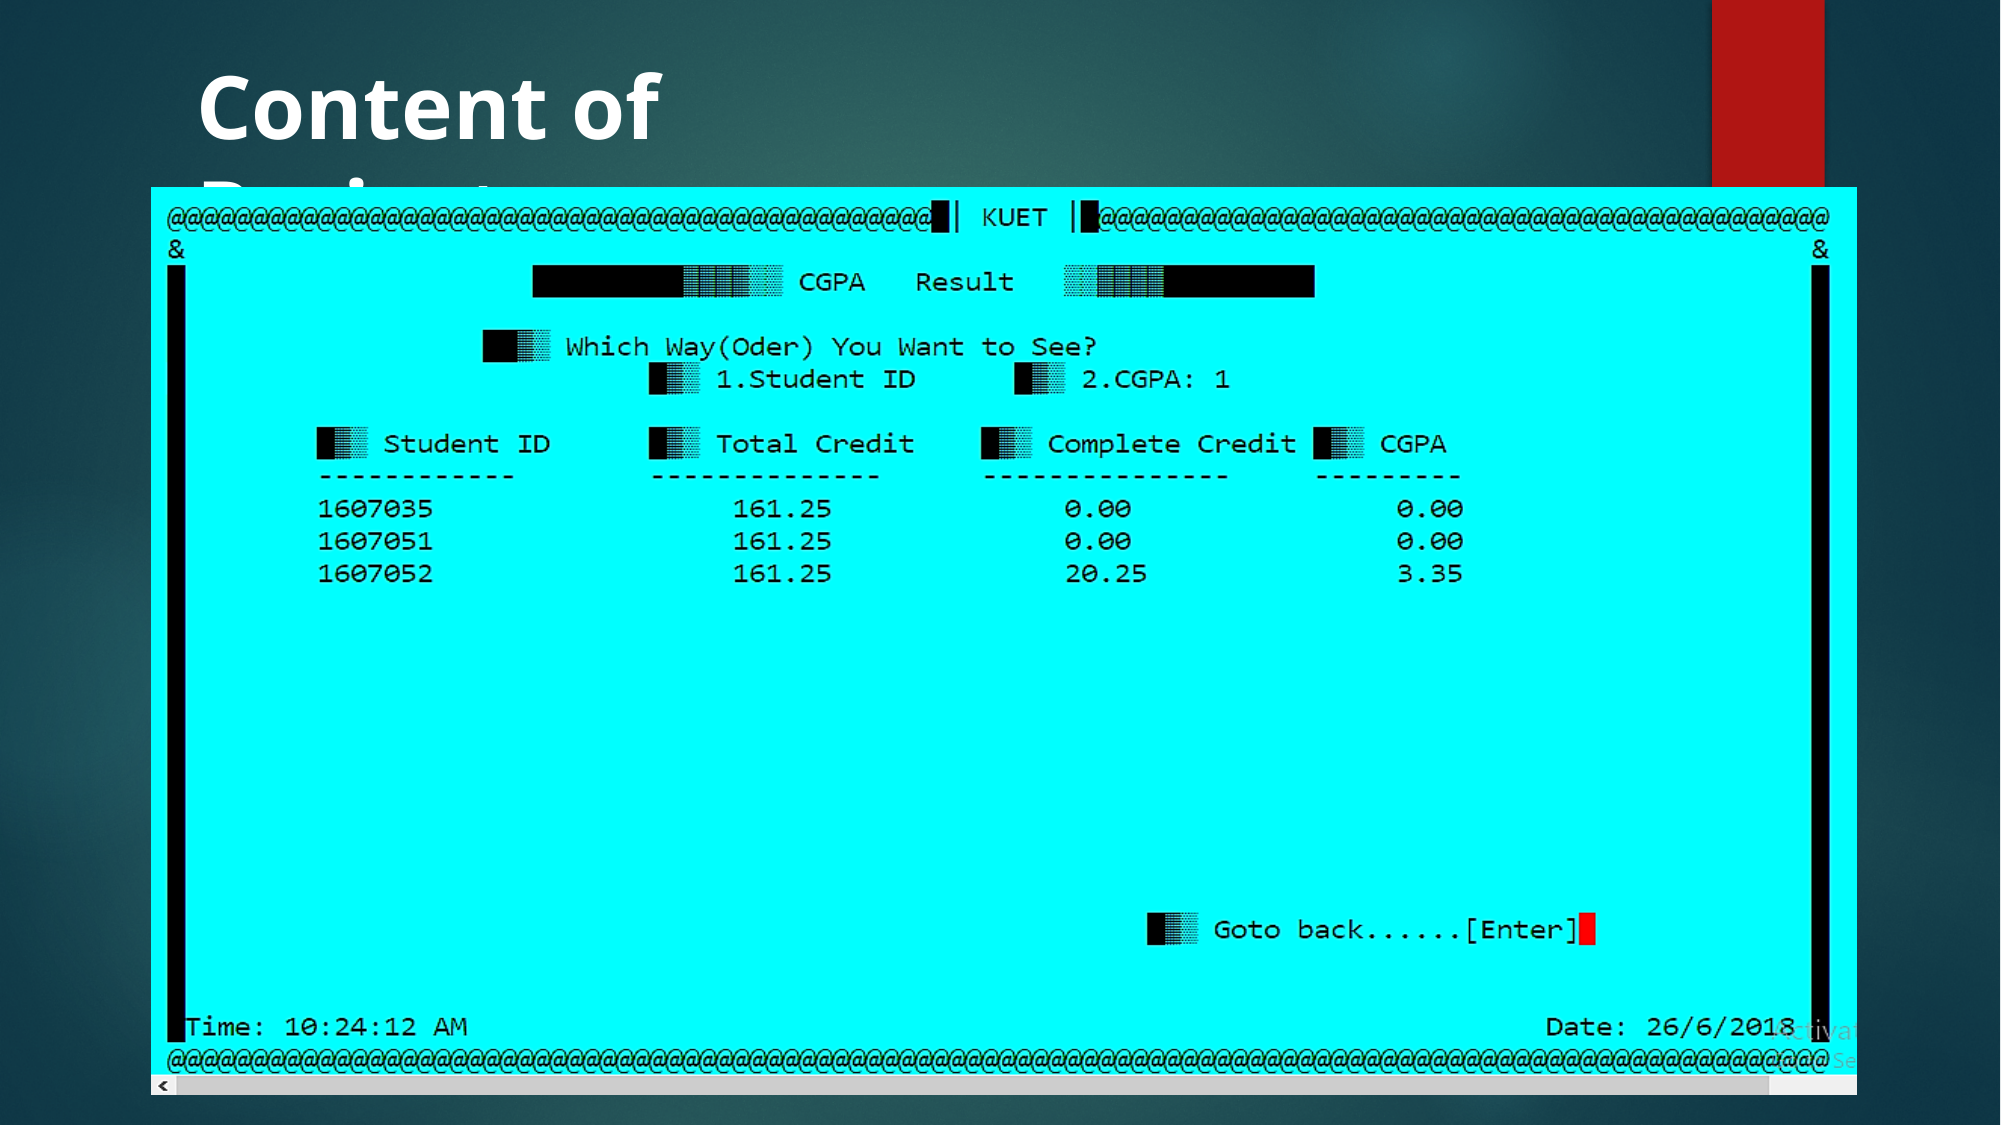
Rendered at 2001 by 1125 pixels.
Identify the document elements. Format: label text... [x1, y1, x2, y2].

title Content of Project [181, 44, 999, 187]
picture [0, 0, 1857, 1125]
